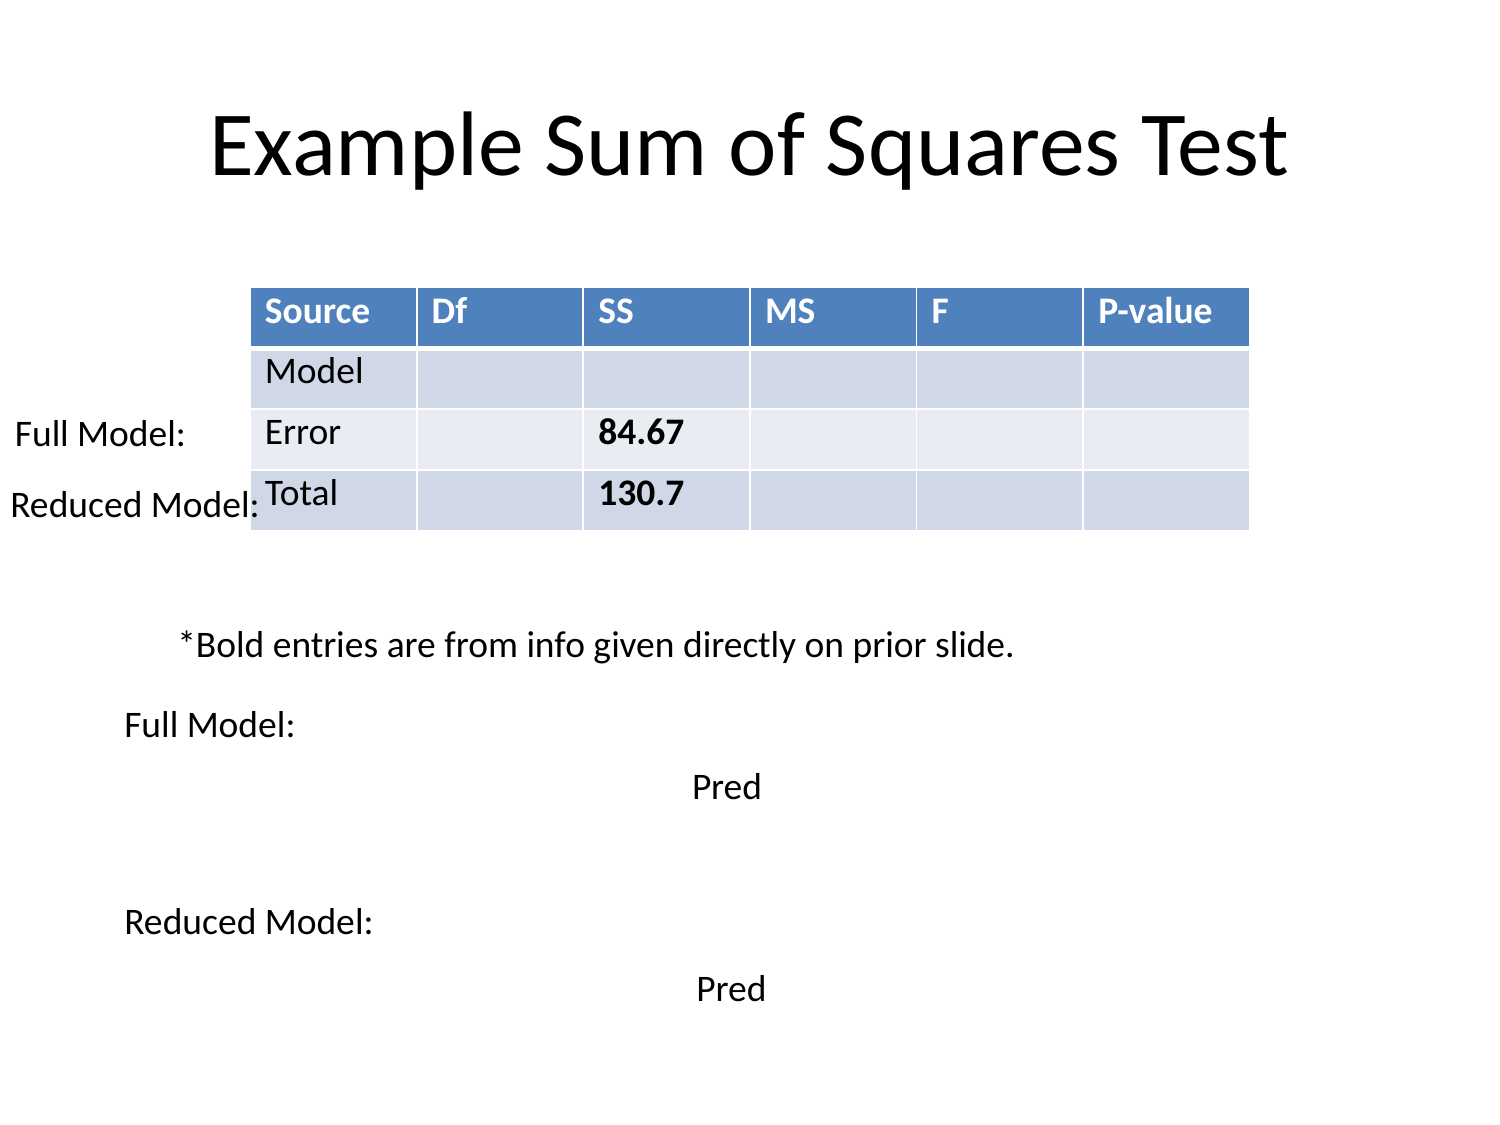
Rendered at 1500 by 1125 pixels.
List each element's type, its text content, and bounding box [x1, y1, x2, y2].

table_header MS [751, 288, 916, 346]
table_cell 84.67 [584, 410, 749, 469]
table_header P-value [1084, 288, 1249, 346]
table_cell 130.7 [584, 471, 749, 530]
table_header Df [418, 288, 582, 346]
table_cell [751, 351, 916, 408]
table_cell [1084, 410, 1249, 469]
text_box Reduced Model: [109, 889, 585, 950]
table_cell [418, 410, 582, 469]
text_box Reduced Model: [0, 472, 284, 533]
table_cell Model [251, 351, 416, 408]
table_cell [1084, 351, 1249, 408]
table_cell [418, 471, 582, 530]
table_cell [917, 410, 1082, 469]
table_header Source [251, 288, 416, 346]
table_cell [751, 471, 916, 530]
table_cell [1084, 471, 1249, 530]
table_header F [917, 288, 1082, 346]
text_box *Bold entries are from info given directly on prior slide. [162, 612, 1363, 673]
table_cell [751, 410, 916, 469]
table_cell [917, 471, 1082, 530]
text_box Full Model: [0, 401, 225, 462]
title Example Sum of Squares Test [75, 45, 1425, 233]
table_cell Error [251, 410, 416, 469]
table_cell [418, 351, 582, 408]
table_cell [584, 351, 749, 408]
table_cell [917, 351, 1082, 408]
table_header SS [584, 288, 749, 346]
text_box Full Model: [109, 693, 585, 753]
table_cell Total [251, 471, 416, 530]
